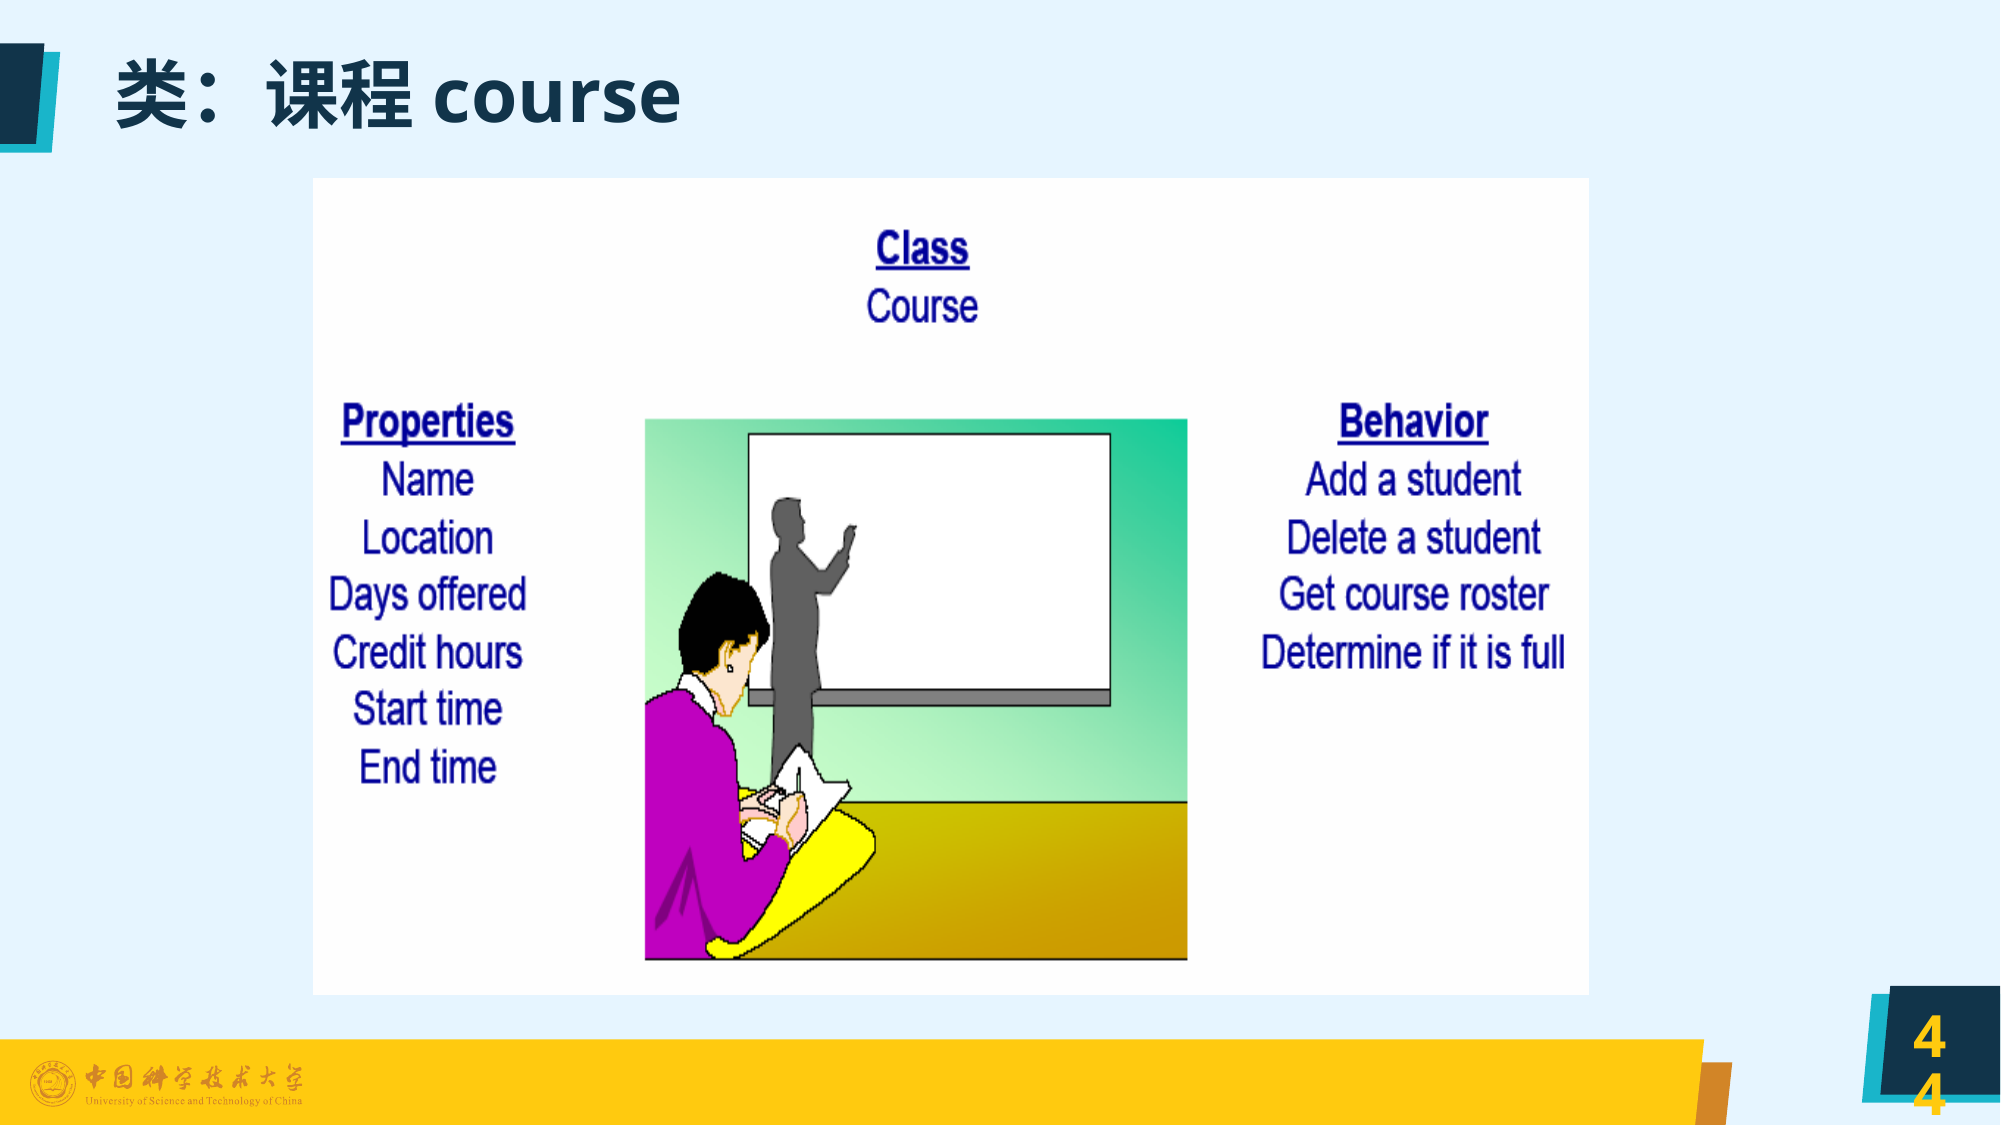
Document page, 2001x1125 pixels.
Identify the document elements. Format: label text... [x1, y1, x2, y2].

slide_number 44 [1898, 993, 1989, 1084]
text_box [313, 178, 1590, 995]
title 类：课程course [99, 43, 1863, 153]
